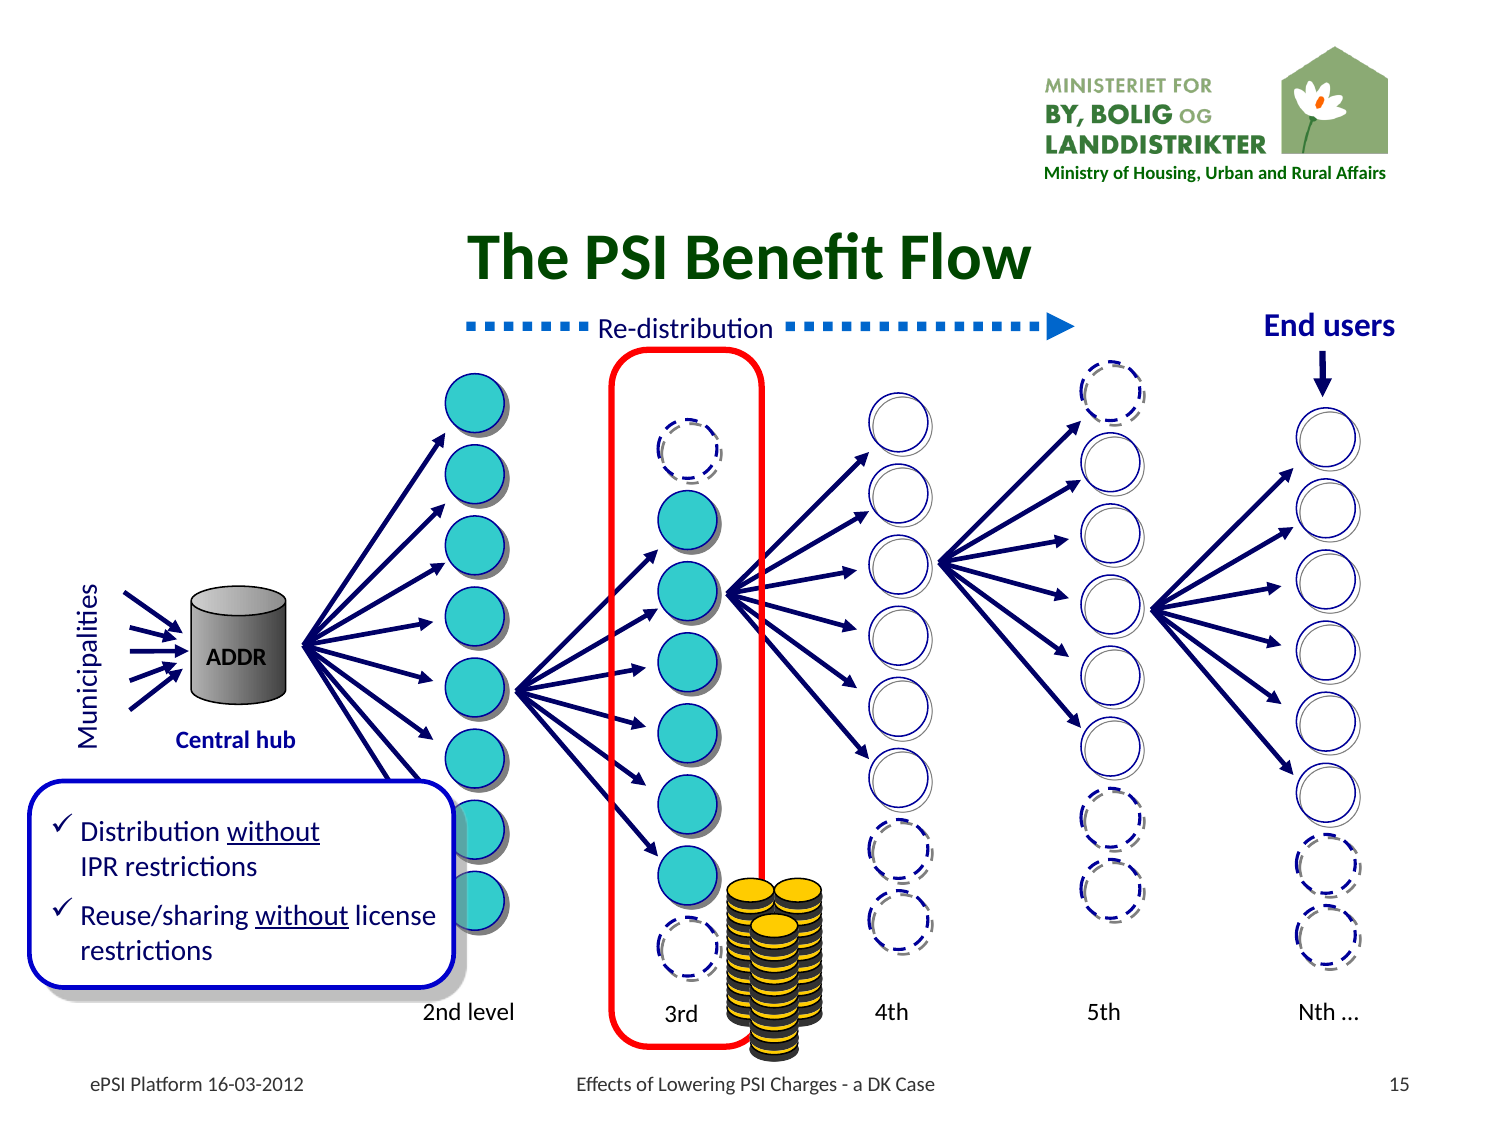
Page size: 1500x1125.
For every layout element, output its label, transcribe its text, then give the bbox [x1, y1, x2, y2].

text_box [611, 349, 822, 1055]
footer Effects of Lowering PSI Charges - a DK Case [401, 1070, 1111, 1094]
picture [1045, 46, 1388, 154]
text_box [111, 585, 298, 762]
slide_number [75, 1070, 390, 1094]
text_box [303, 292, 1436, 1036]
text_box Municipalities [60, 569, 111, 765]
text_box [29, 780, 479, 988]
title The PSI Benefit Flow [64, 196, 1436, 309]
slide_number 15 [1234, 1070, 1425, 1094]
